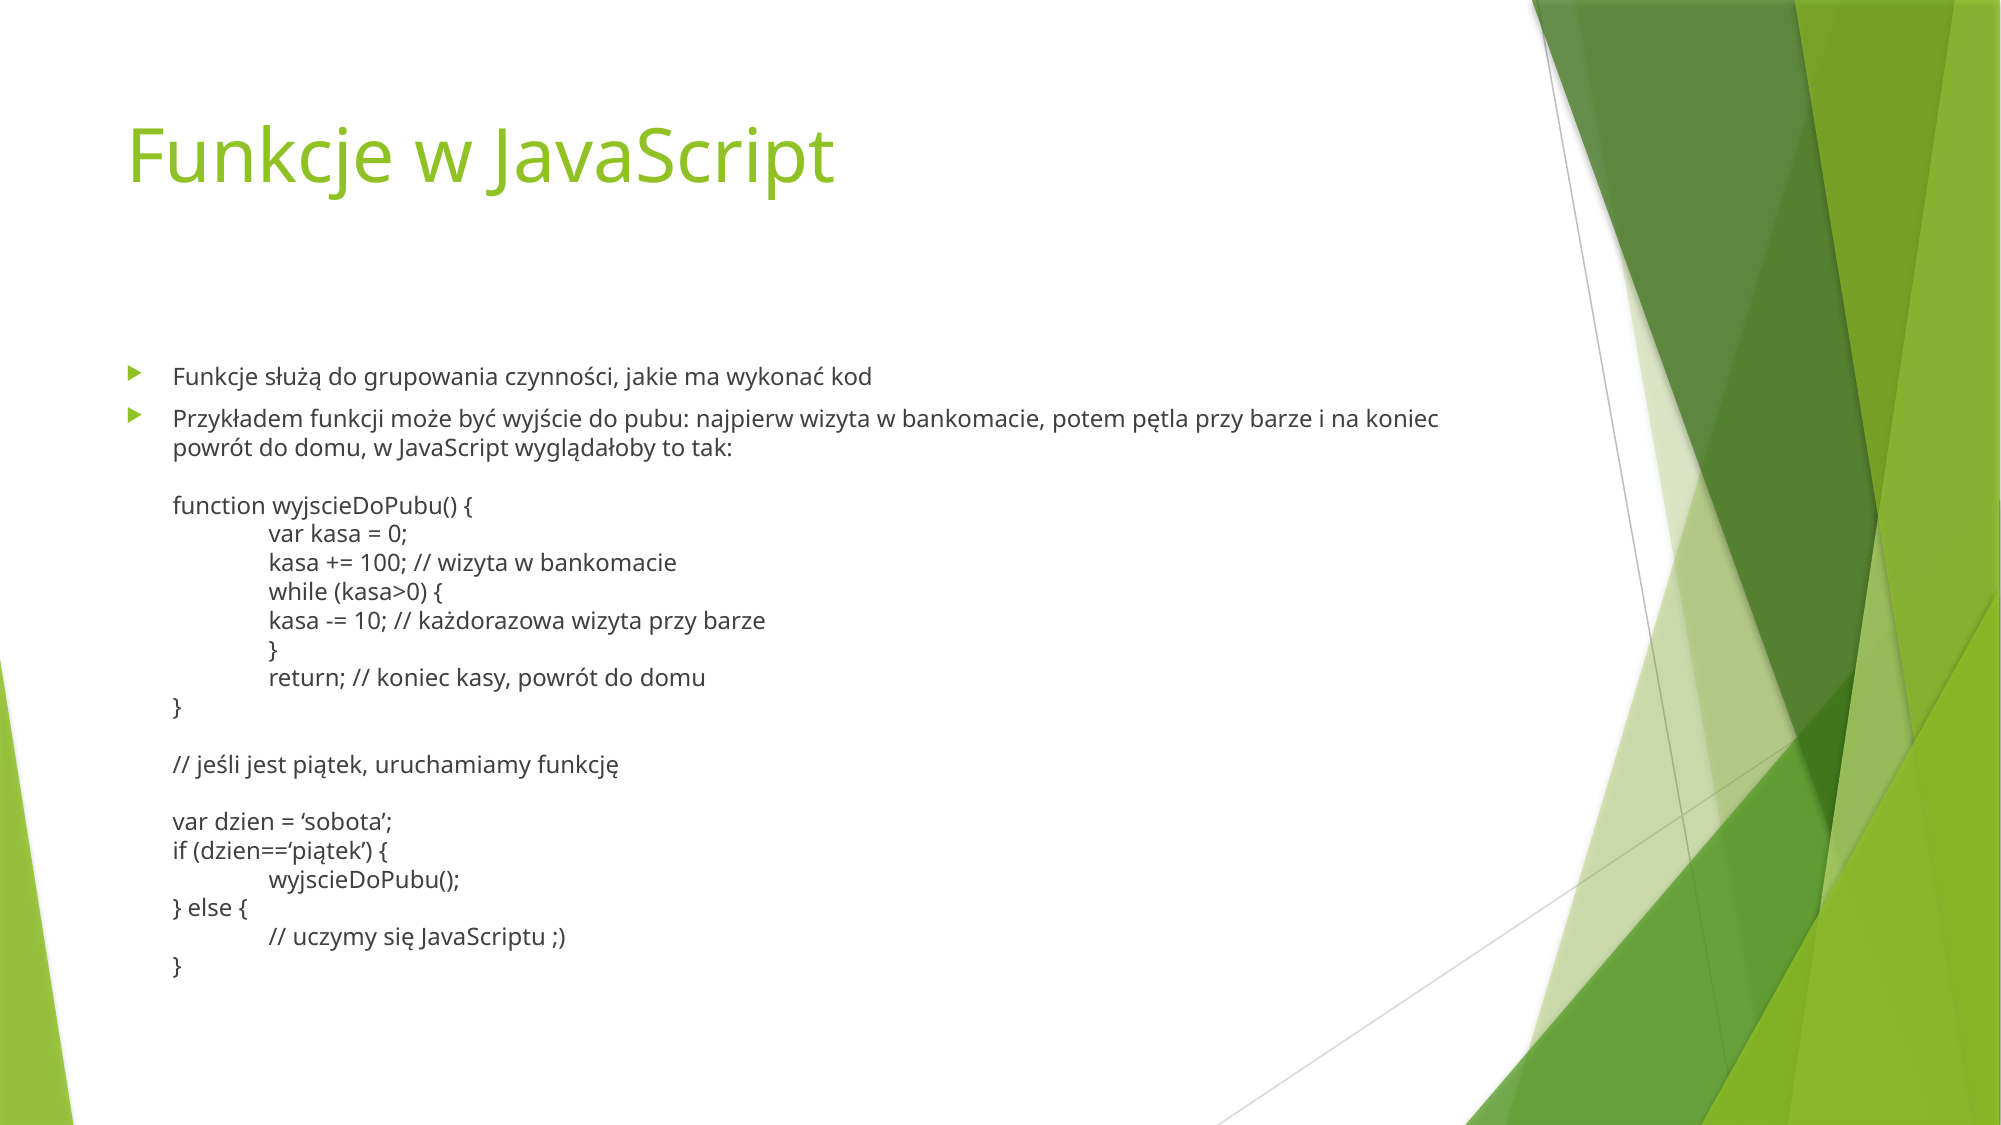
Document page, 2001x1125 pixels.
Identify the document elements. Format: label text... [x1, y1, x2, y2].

title Funkcje w JavaScript [111, 99, 1522, 317]
list Funkcje służą do grupowania czynności, jakie ma wykonać kod Przykładem funkcji może być wyjście do pubu: najpierw wizyta w bankomacie, potem pętla przy barze i na koniec powrót do domu, w JavaScript wyglądałoby to tak: function wyjscieDoPubu() { var kasa = 0; kasa += 100; // wizyta w bankomacie while (kasa>0) { kasa -= 10; // każdorazowa wizyta przy barze } return; // koniec kasy, powrót do domu } // jeśli jest piątek, uruchamiamy funkcję var dzien = ‘sobota’; if (dzien==‘piątek’) { wyjscieDoPubu(); } else { // uczymy się JavaScriptu ;) } [111, 354, 1522, 992]
